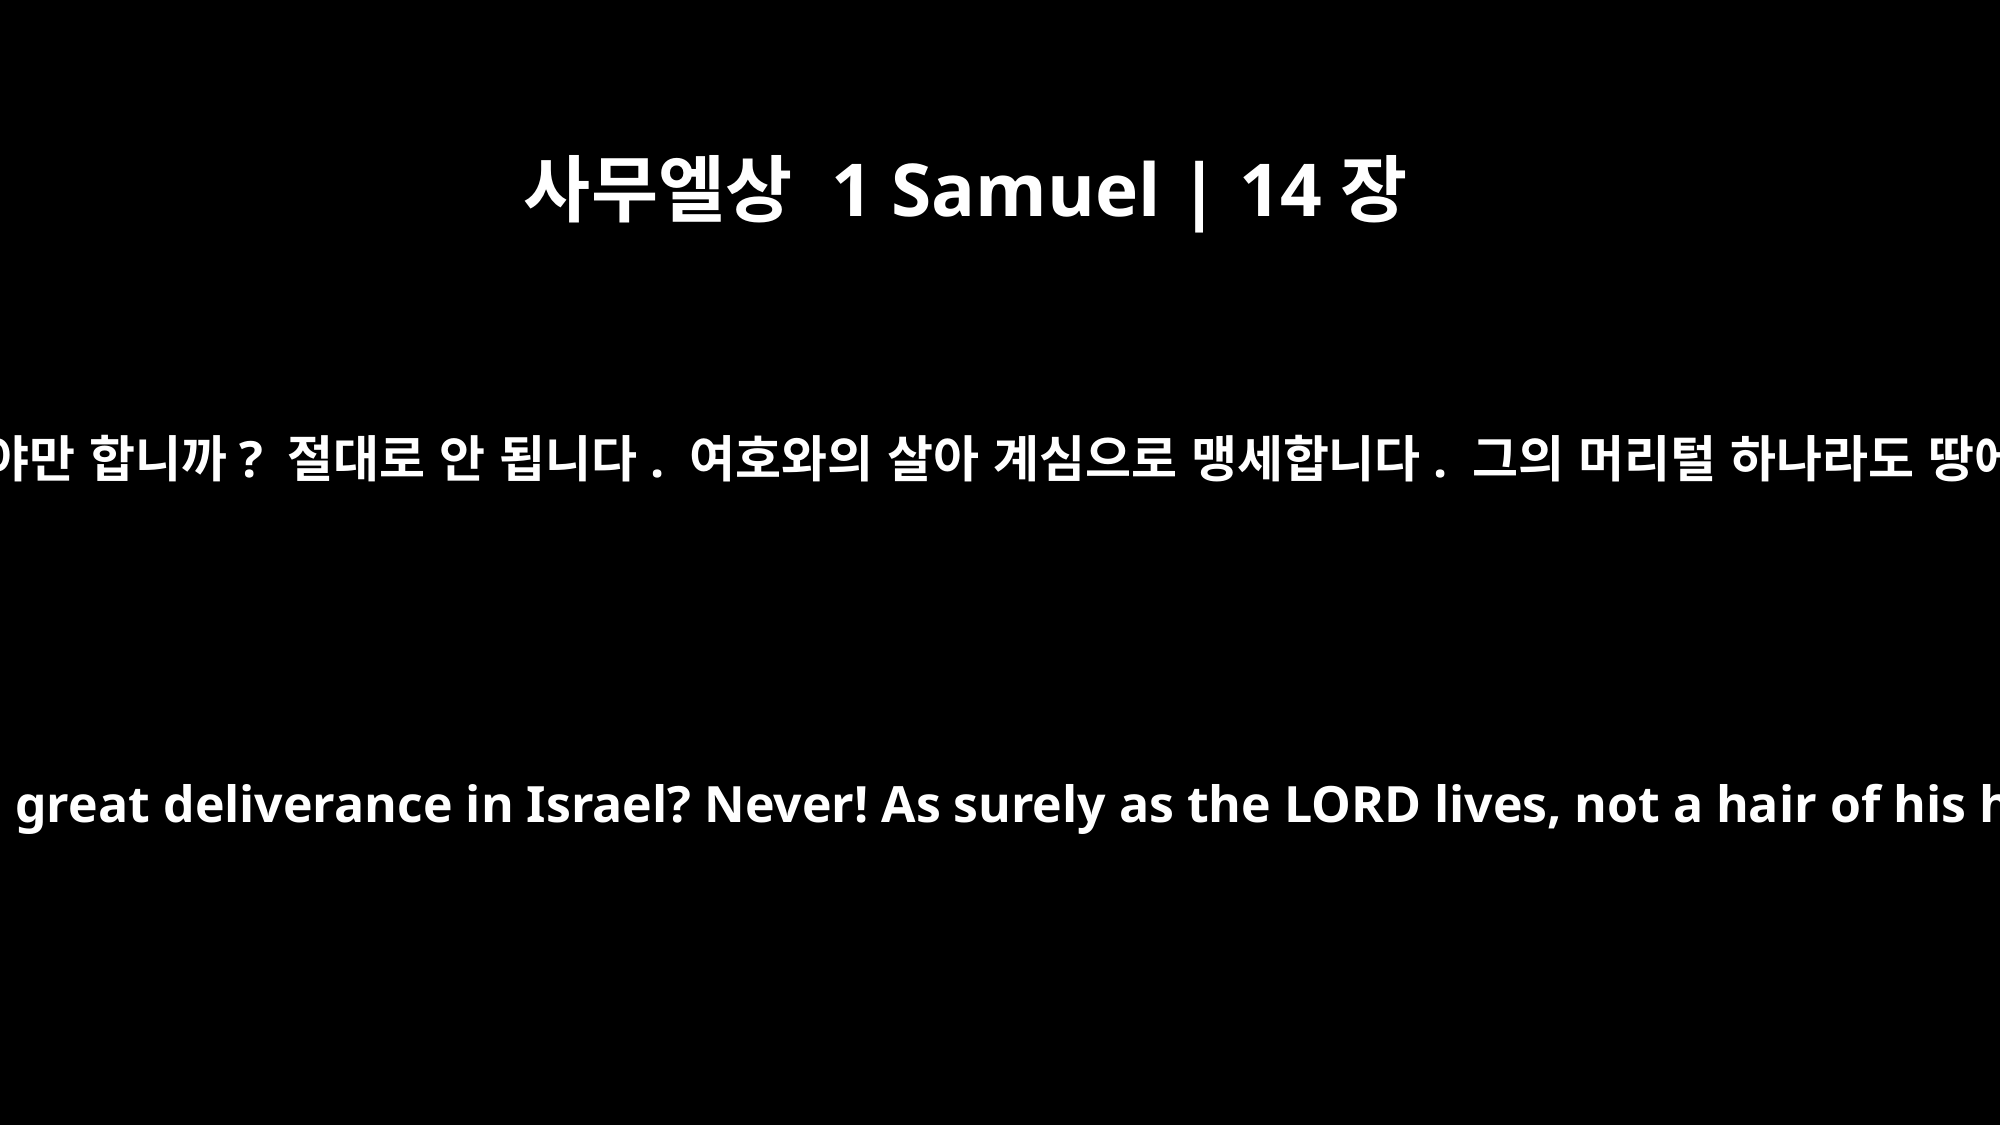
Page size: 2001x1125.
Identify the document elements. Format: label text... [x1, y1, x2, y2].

text_box 사무엘상 1 Samuel | 14장 [509, 136, 1423, 239]
text_box But the men said to Saul, "Should Jonathan die -- he who has brought about this great deliverance in Israel? Never! As surely as the LORD lives, not a hair of his head will fall to the ground, for he did this today with God's help." So the men rescued Jonathan, and he was not put to death. [0, 764, 2000, 900]
text_box 45 그러나 백성들이 사울에게 말했습니다. “이스라엘에 이런 큰 승리를 가져다 준 요나단이 죽어야만 합니까? 절대로 안 됩니다. 여호와의 살아 계심으로 맹세합니다. 그의 머리털 하나라도 땅에 떨어져서는 안 됩니다. 그는 오늘 하나님과 함께 이 일을 해냈습니다.” 이렇게 사람들이 요나단을 구해 내어 그는 죽지 않게 됐습니다. [0, 359, 2000, 555]
